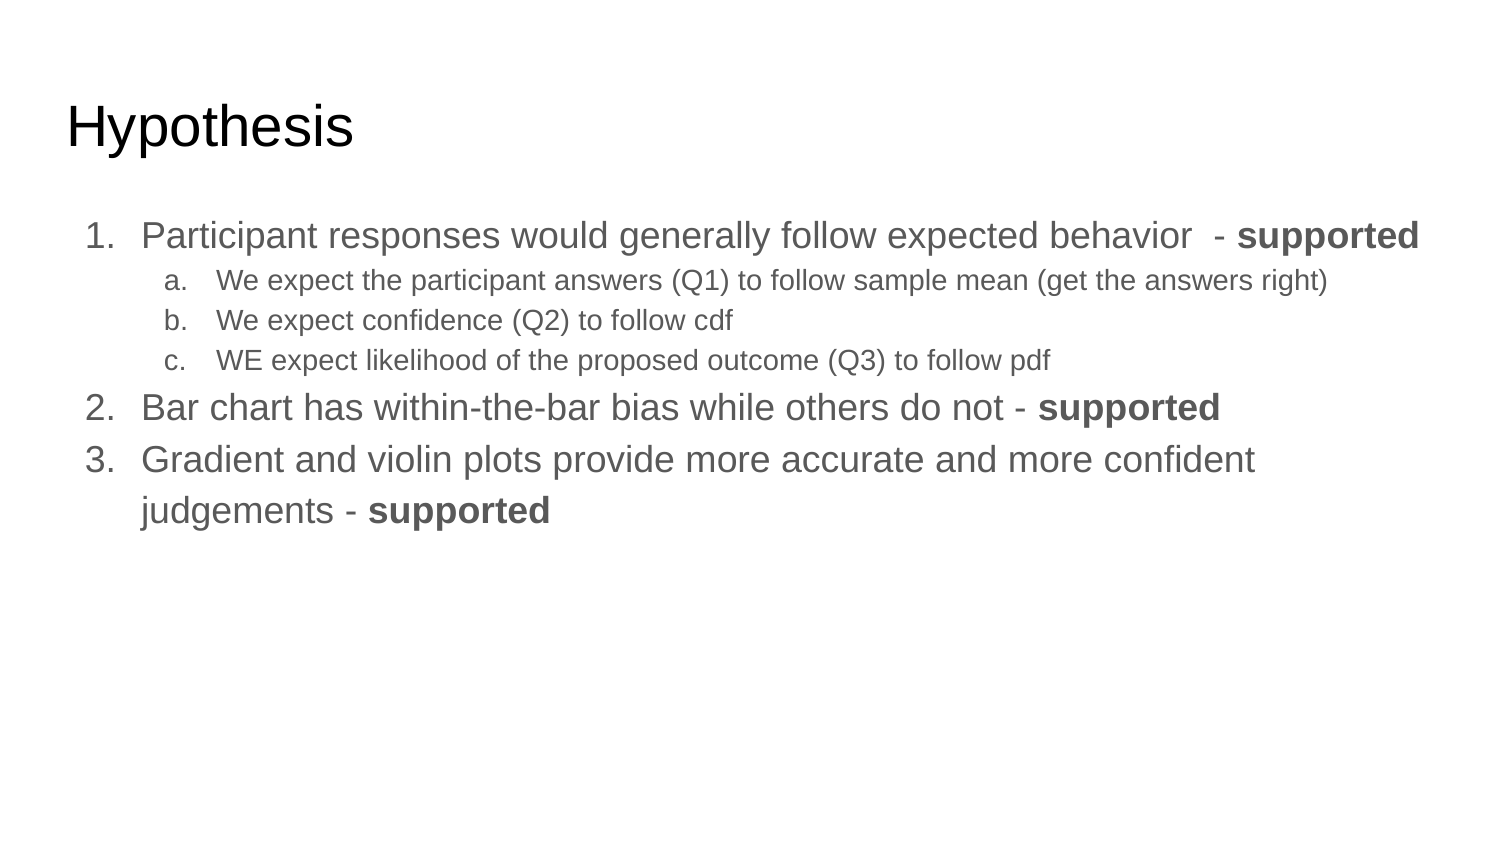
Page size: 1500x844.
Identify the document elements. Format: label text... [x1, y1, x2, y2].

list Participant responses would generally follow expected behavior - supported We expect the participant answers (Q1) to follow sample mean (get the answers right) We expect confidence (Q2) to follow cdf WE expect likelihood of the proposed outcome (Q3) to follow pdf Bar chart has within-the-bar bias while others do not - supported Gradient and violin plots provide more accurate and more confident judgements - supported [51, 189, 1449, 750]
title Hypothesis [51, 72, 1449, 167]
